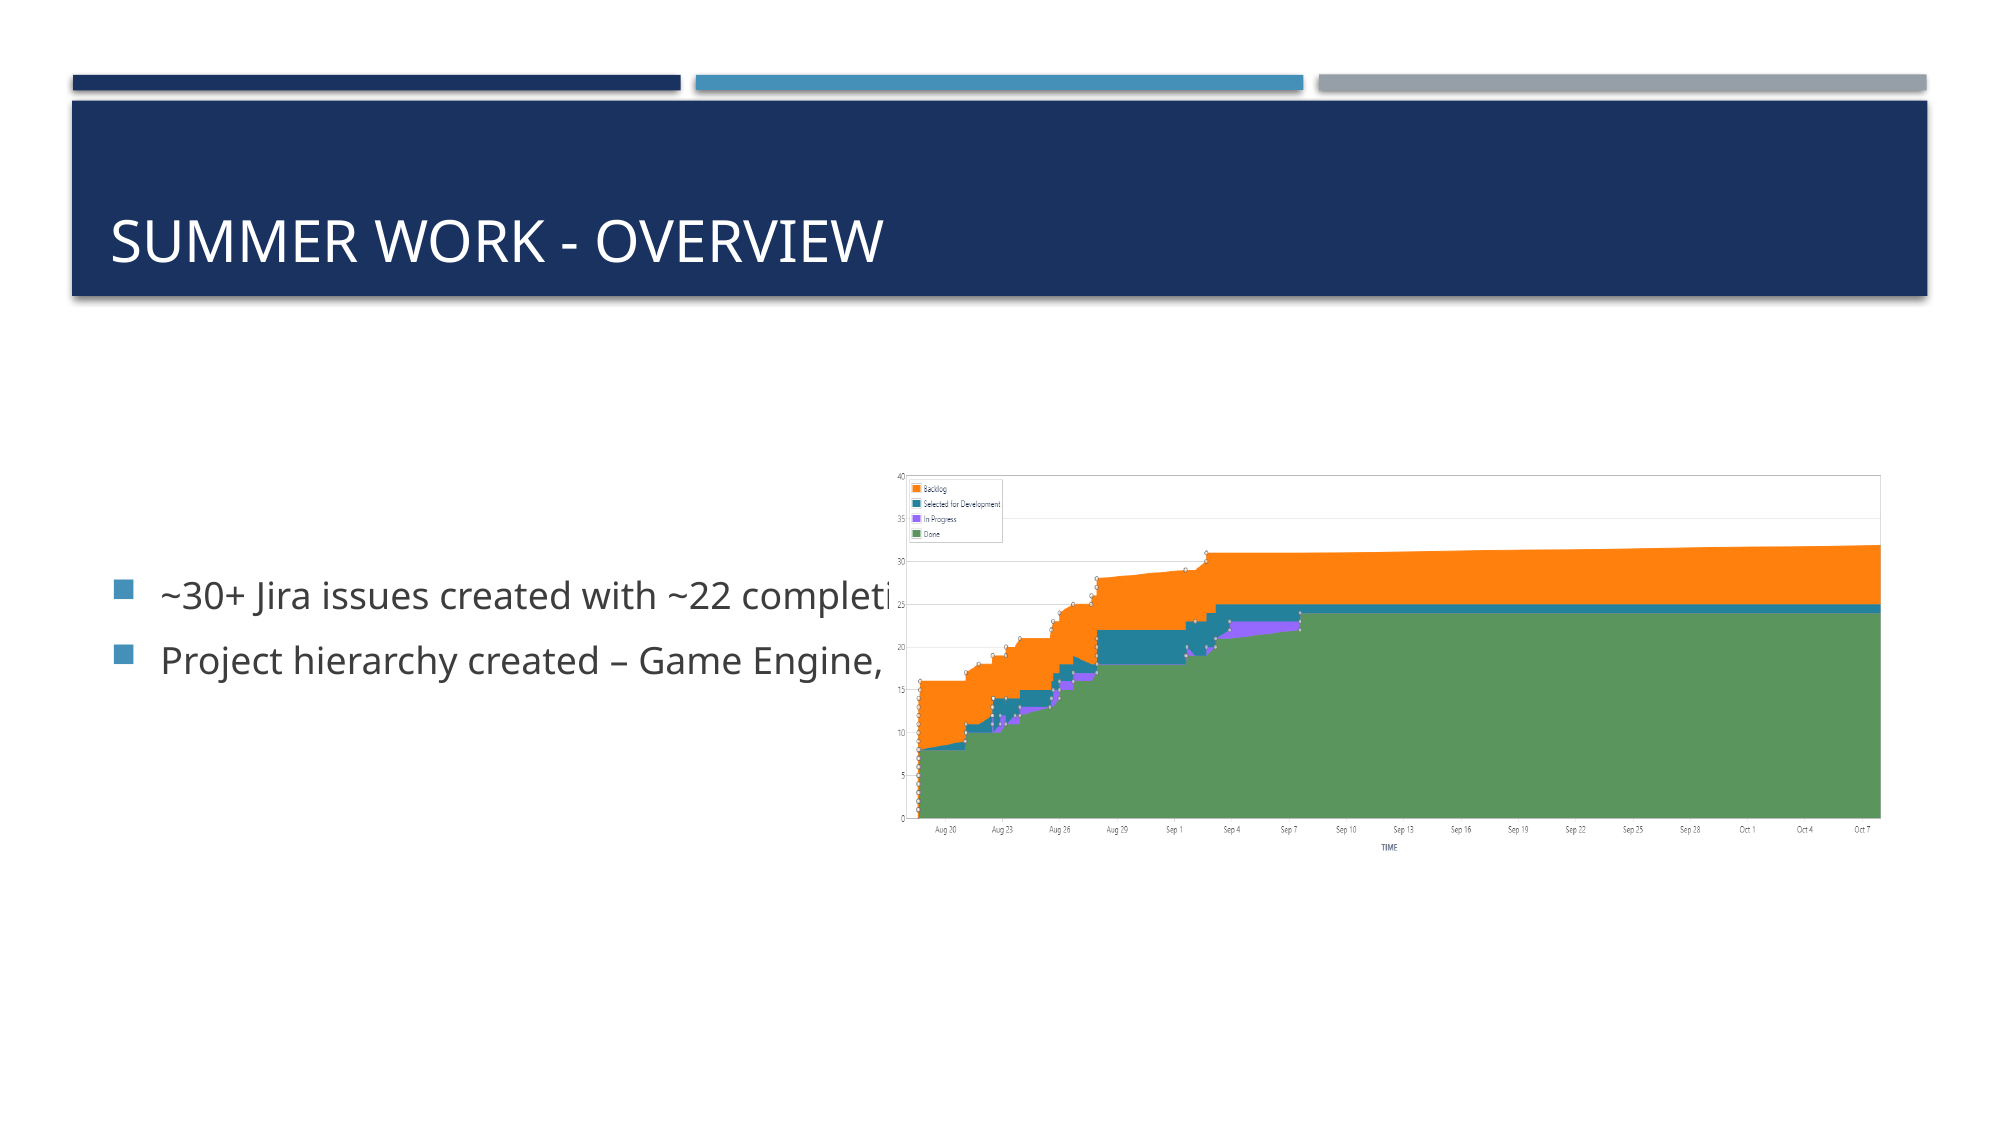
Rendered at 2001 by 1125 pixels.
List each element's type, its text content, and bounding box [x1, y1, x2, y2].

picture [888, 467, 1890, 852]
list ~30+ Jira issues created with ~22 completion Project hierarchy created – Game Engine, Game [95, 357, 1905, 962]
title Summer Work - Overview [95, 115, 1905, 282]
